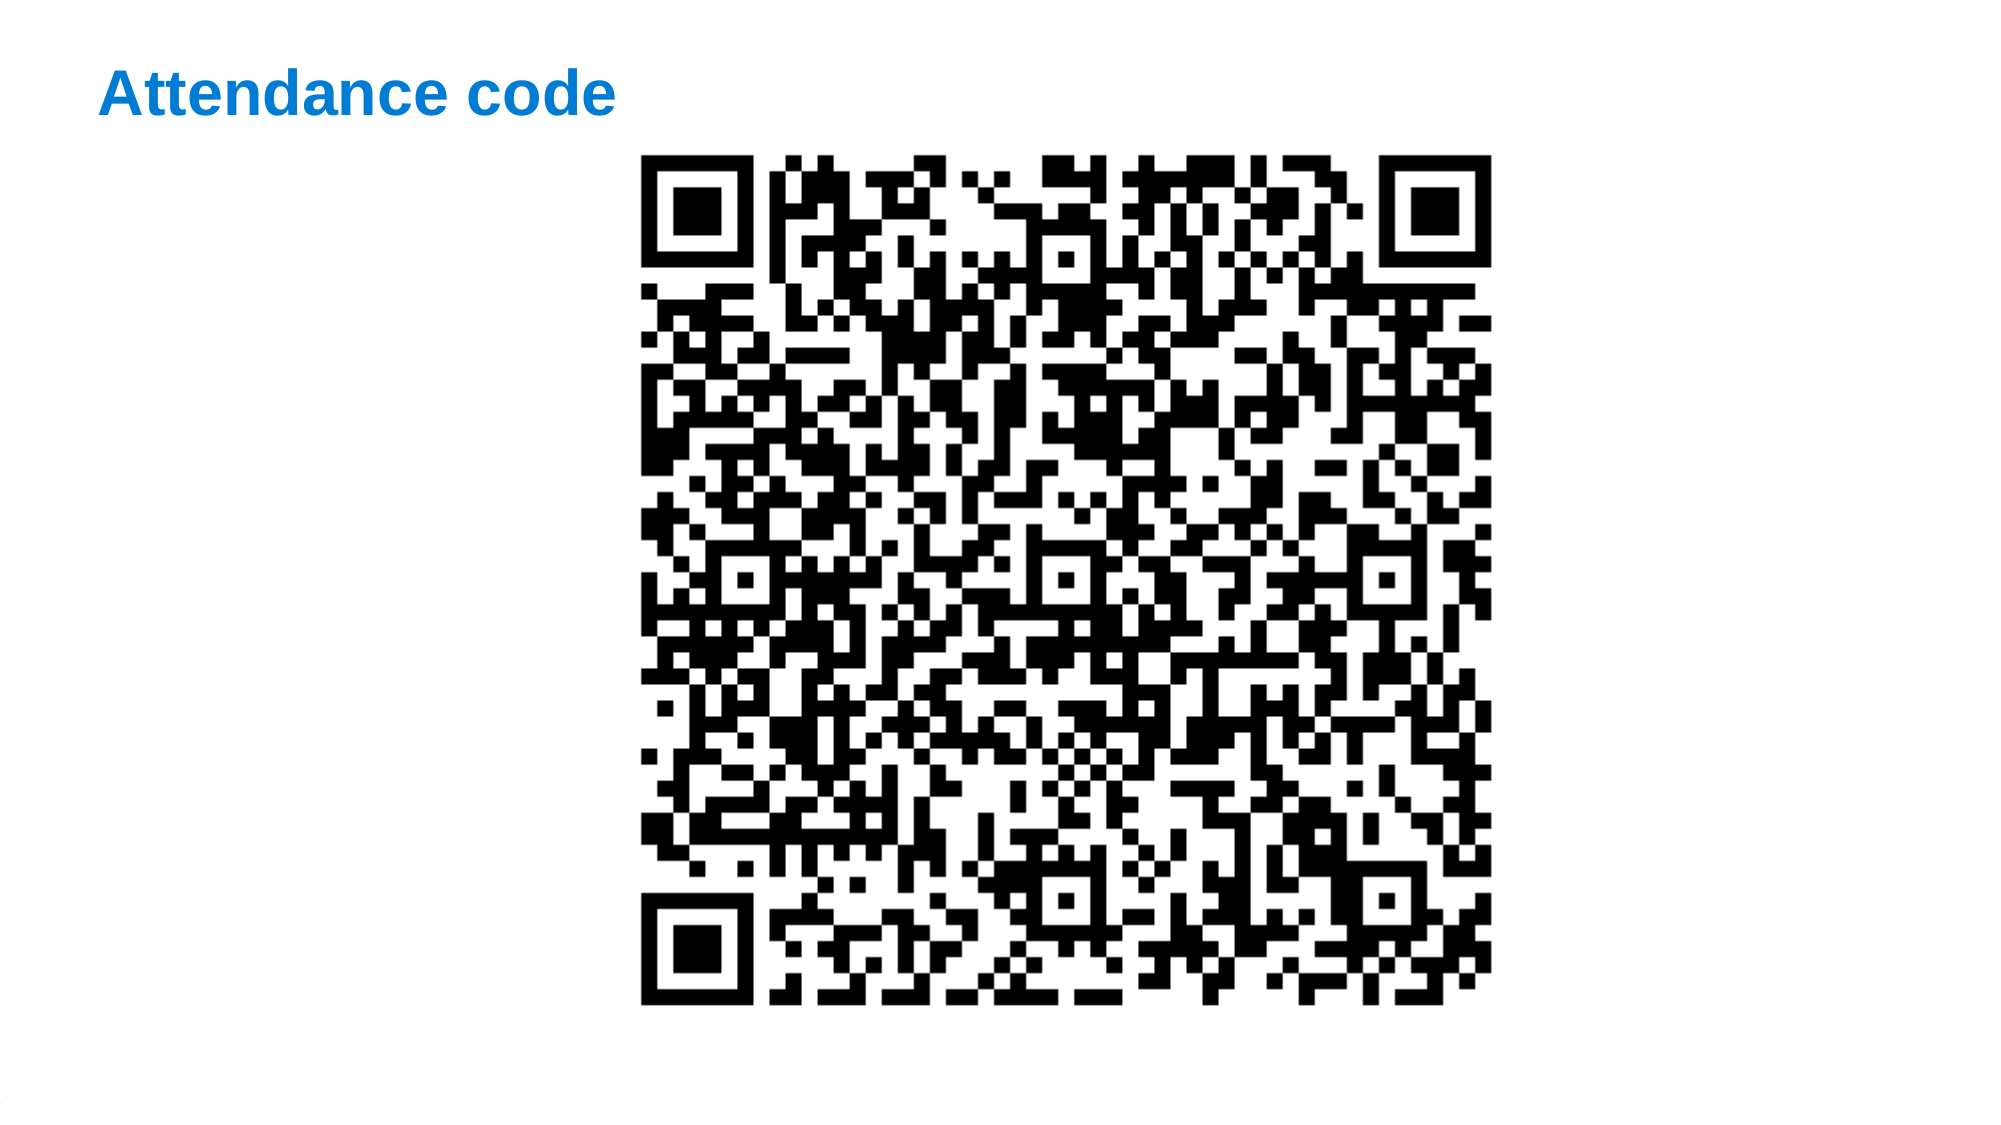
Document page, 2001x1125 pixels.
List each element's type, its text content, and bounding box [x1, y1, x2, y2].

title Attendance code [82, 19, 1808, 137]
picture [622, 136, 1513, 1028]
